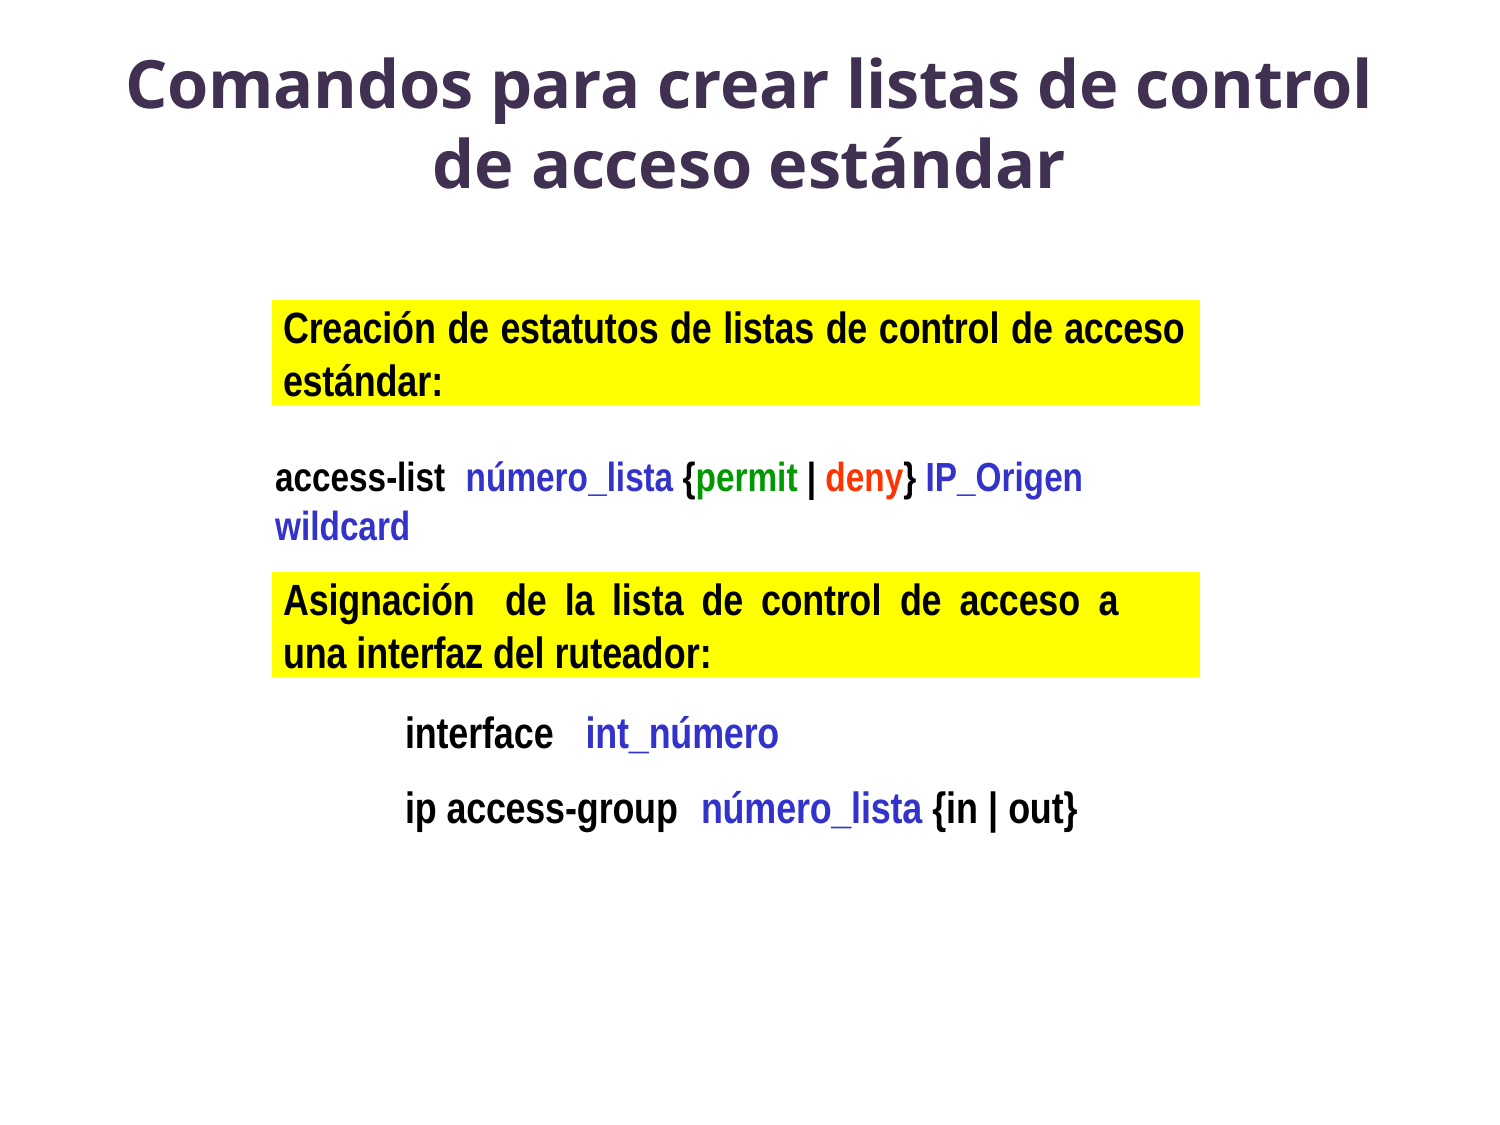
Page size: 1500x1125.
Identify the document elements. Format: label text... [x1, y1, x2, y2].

text_box Creación de estatutos de listas de control de acceso estándar: [271, 299, 1200, 405]
text_box access-list número_lista {permit | deny} IP_Origen wildcard [273, 451, 1245, 549]
text_box interface int_número ip access-group número_lista {in | out} [403, 705, 1080, 833]
text_box Comandos para crear listas de control de acceso estándar [97, 41, 1386, 202]
text_box Asignación de la lista de control de acceso a una interfaz del ruteador: [271, 571, 1200, 677]
